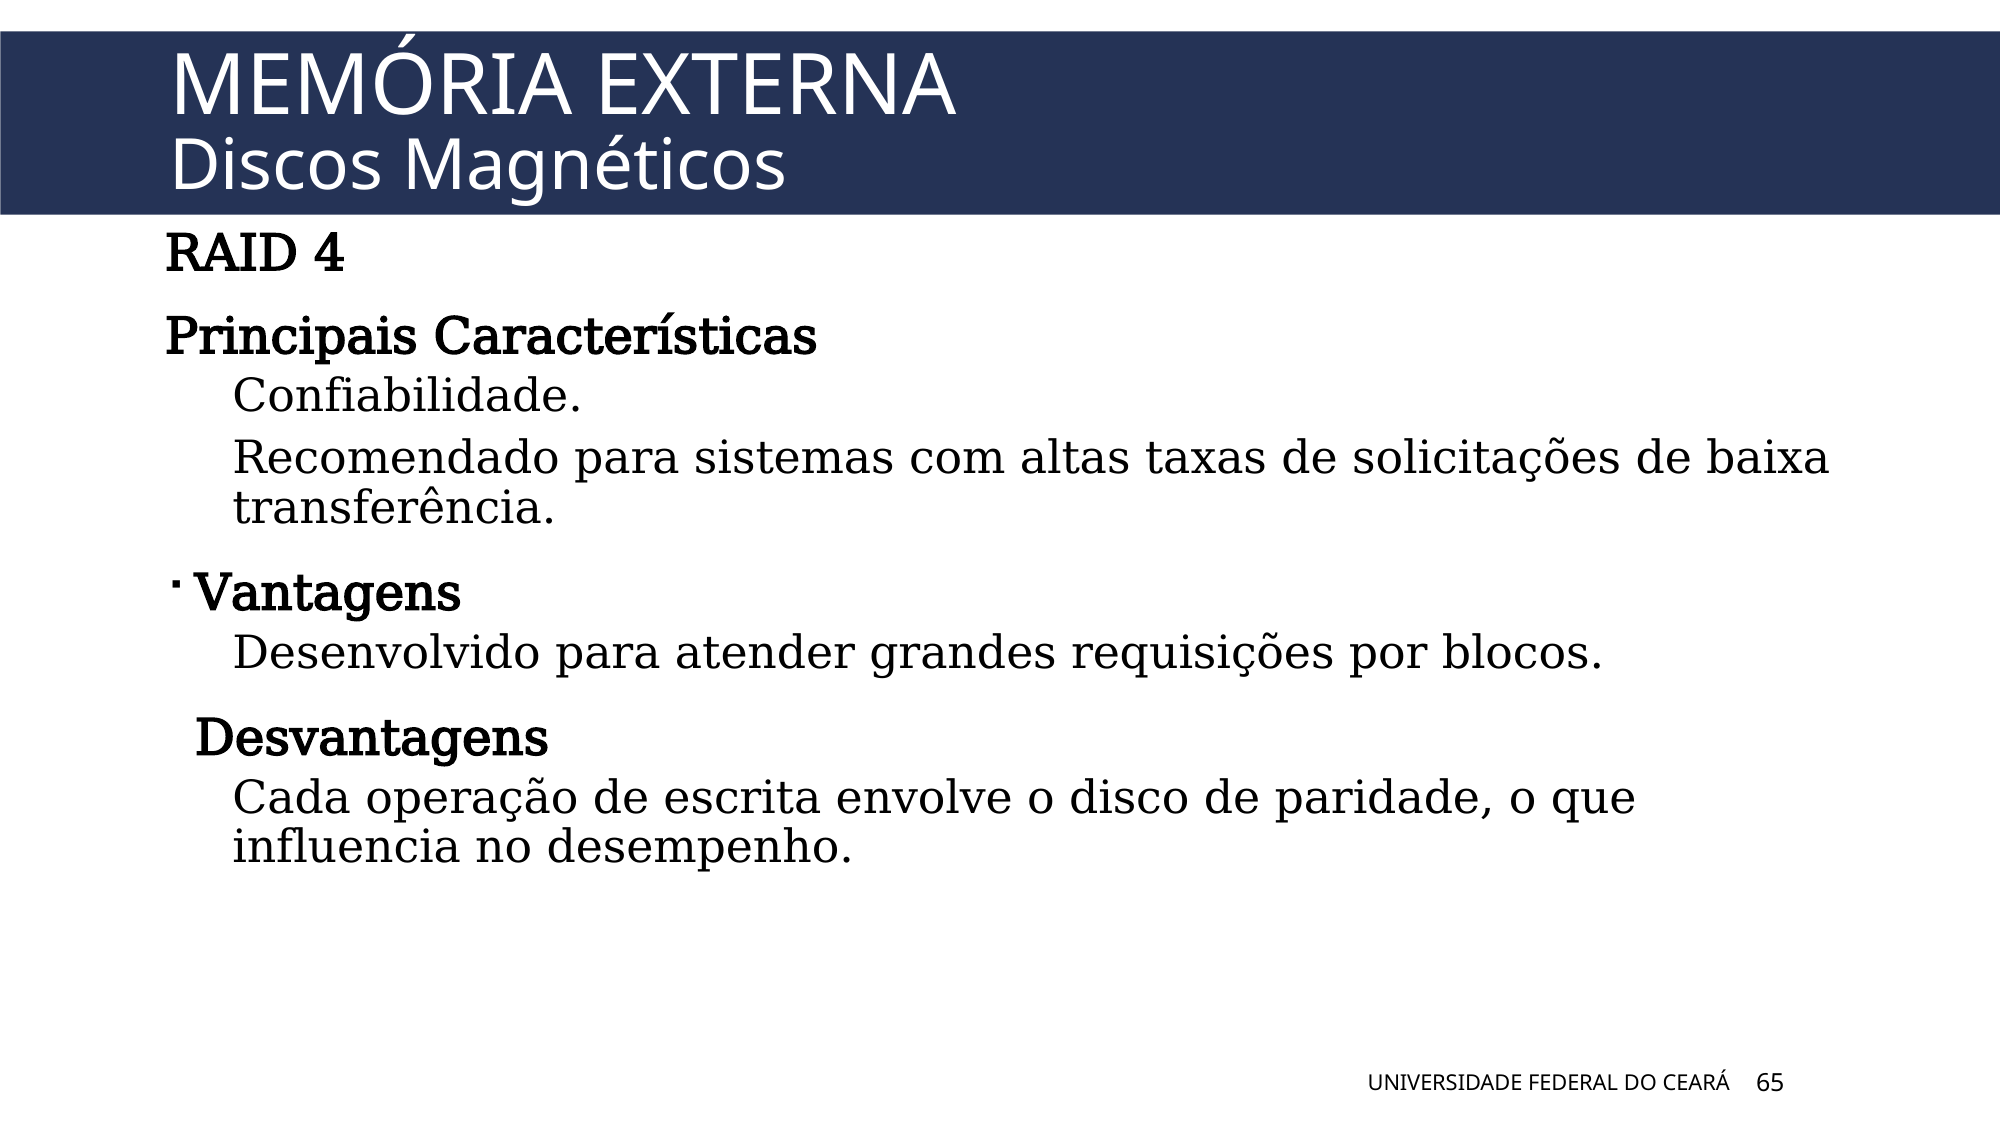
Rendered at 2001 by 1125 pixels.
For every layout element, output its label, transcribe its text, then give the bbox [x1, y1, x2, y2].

title Memória Externa Discos Magnéticos [154, 37, 1855, 212]
slide_number 65 [1748, 1053, 1904, 1114]
footer UNIVERSIDADE FEDERAL DO CEARÁ [918, 1054, 1746, 1114]
list RAID 4 Principais Características Confiabilidade. Recomendado para sistemas com altas taxas de solicitações de baixa transferência. Vantagens Desenvolvido para atender grandes requisições por blocos. Desvantagens Cada operação de escrita envolve o disco de paridade, o que influencia no desempenho. [149, 219, 1850, 1054]
